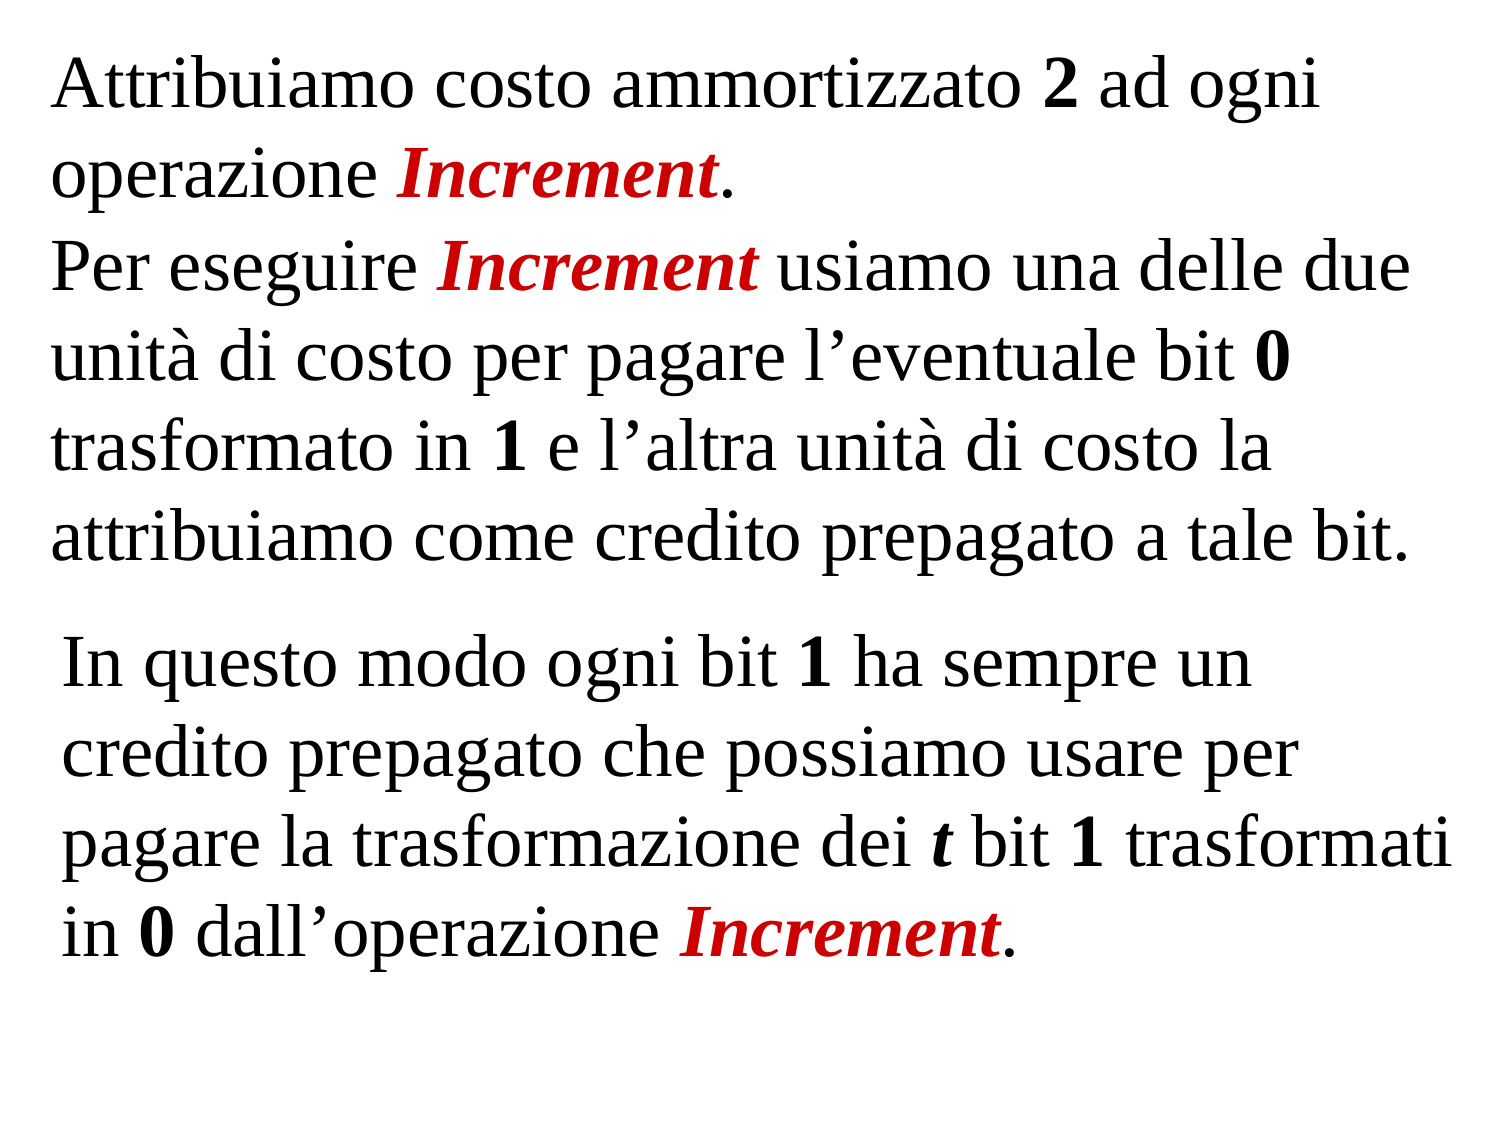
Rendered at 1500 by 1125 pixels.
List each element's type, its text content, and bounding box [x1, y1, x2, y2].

text_box Per eseguire Increment usiamo una delle due unità di costo per pagare l’eventuale bit 0 trasformato in 1 e l’altra unità di costo la attribuiamo come credito prepagato a tale bit. [35, 207, 1471, 583]
text_box Attribuiamo costo ammortizzato 2 ad ogni operazione Increment. [35, 24, 1436, 207]
text_box In questo modo ogni bit 1 ha sempre un credito prepagato che possiamo usare per pagare la trasformazione dei t bit 1 trasformati in 0 dall’operazione Increment. [47, 603, 1471, 979]
